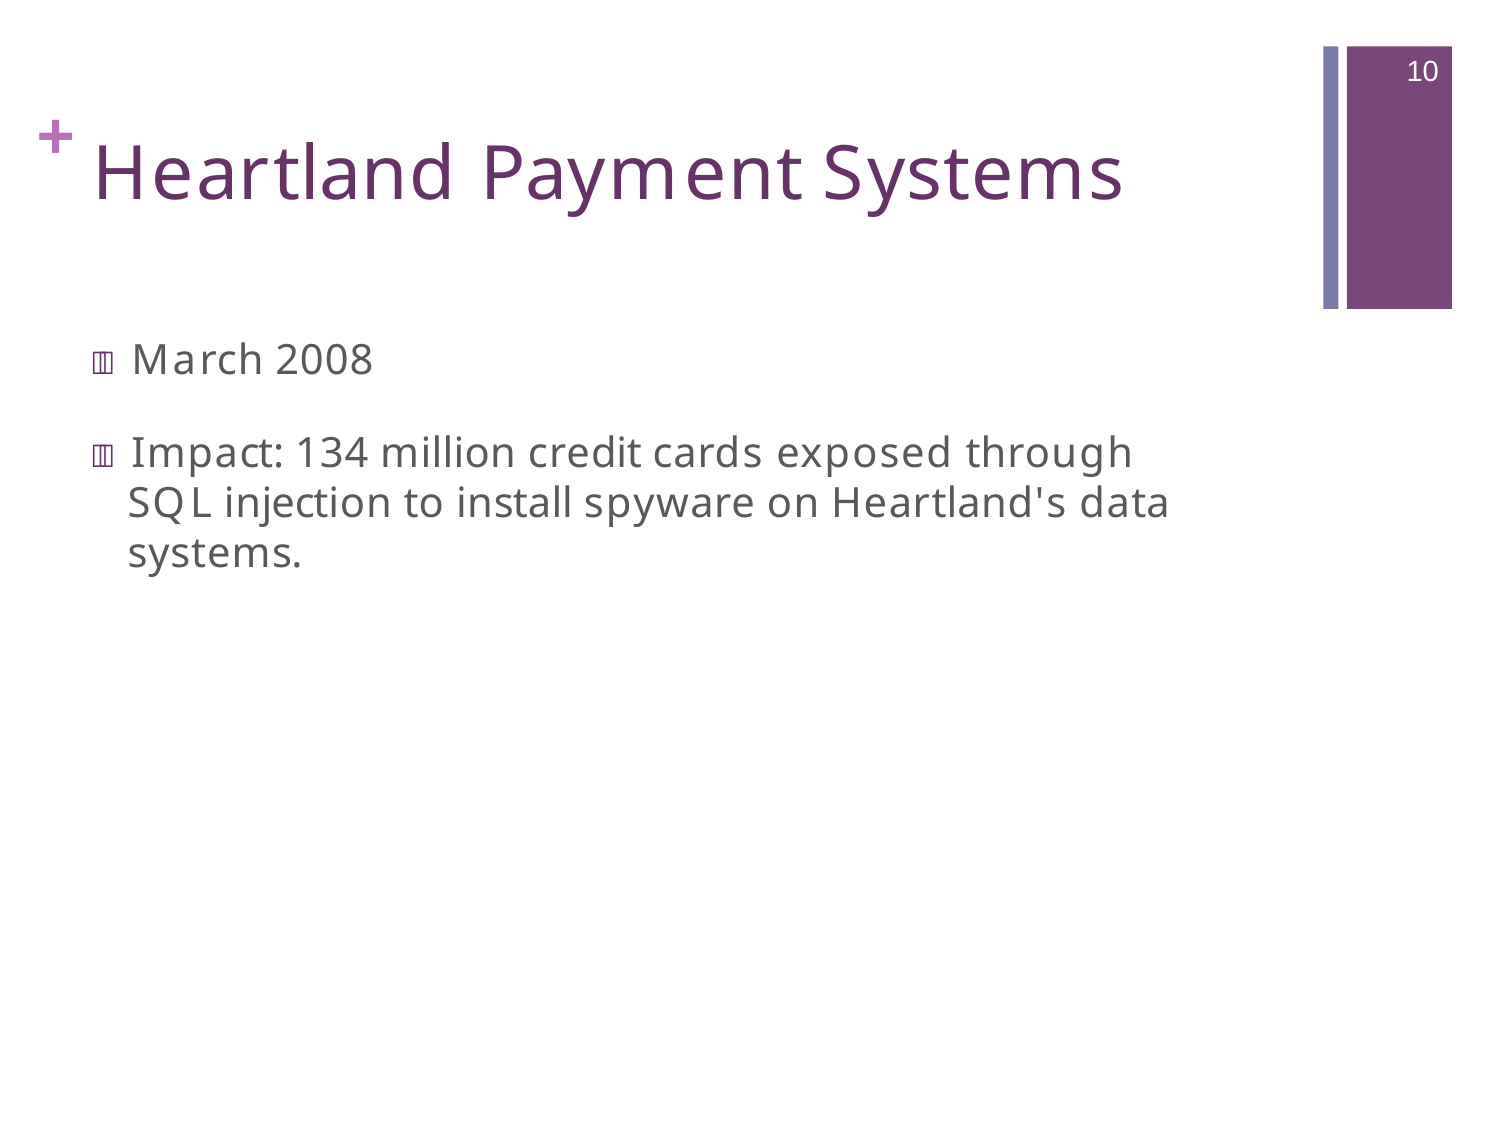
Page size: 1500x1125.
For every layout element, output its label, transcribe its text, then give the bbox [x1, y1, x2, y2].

title + Heartland Payment Systems [34, 86, 1466, 275]
text_box  March 2008  Impact: 134 million credit cards exposed through SQL injection to install spyware on Heartland's data systems. [87, 332, 1193, 576]
text_box 10 [1404, 52, 1442, 88]
